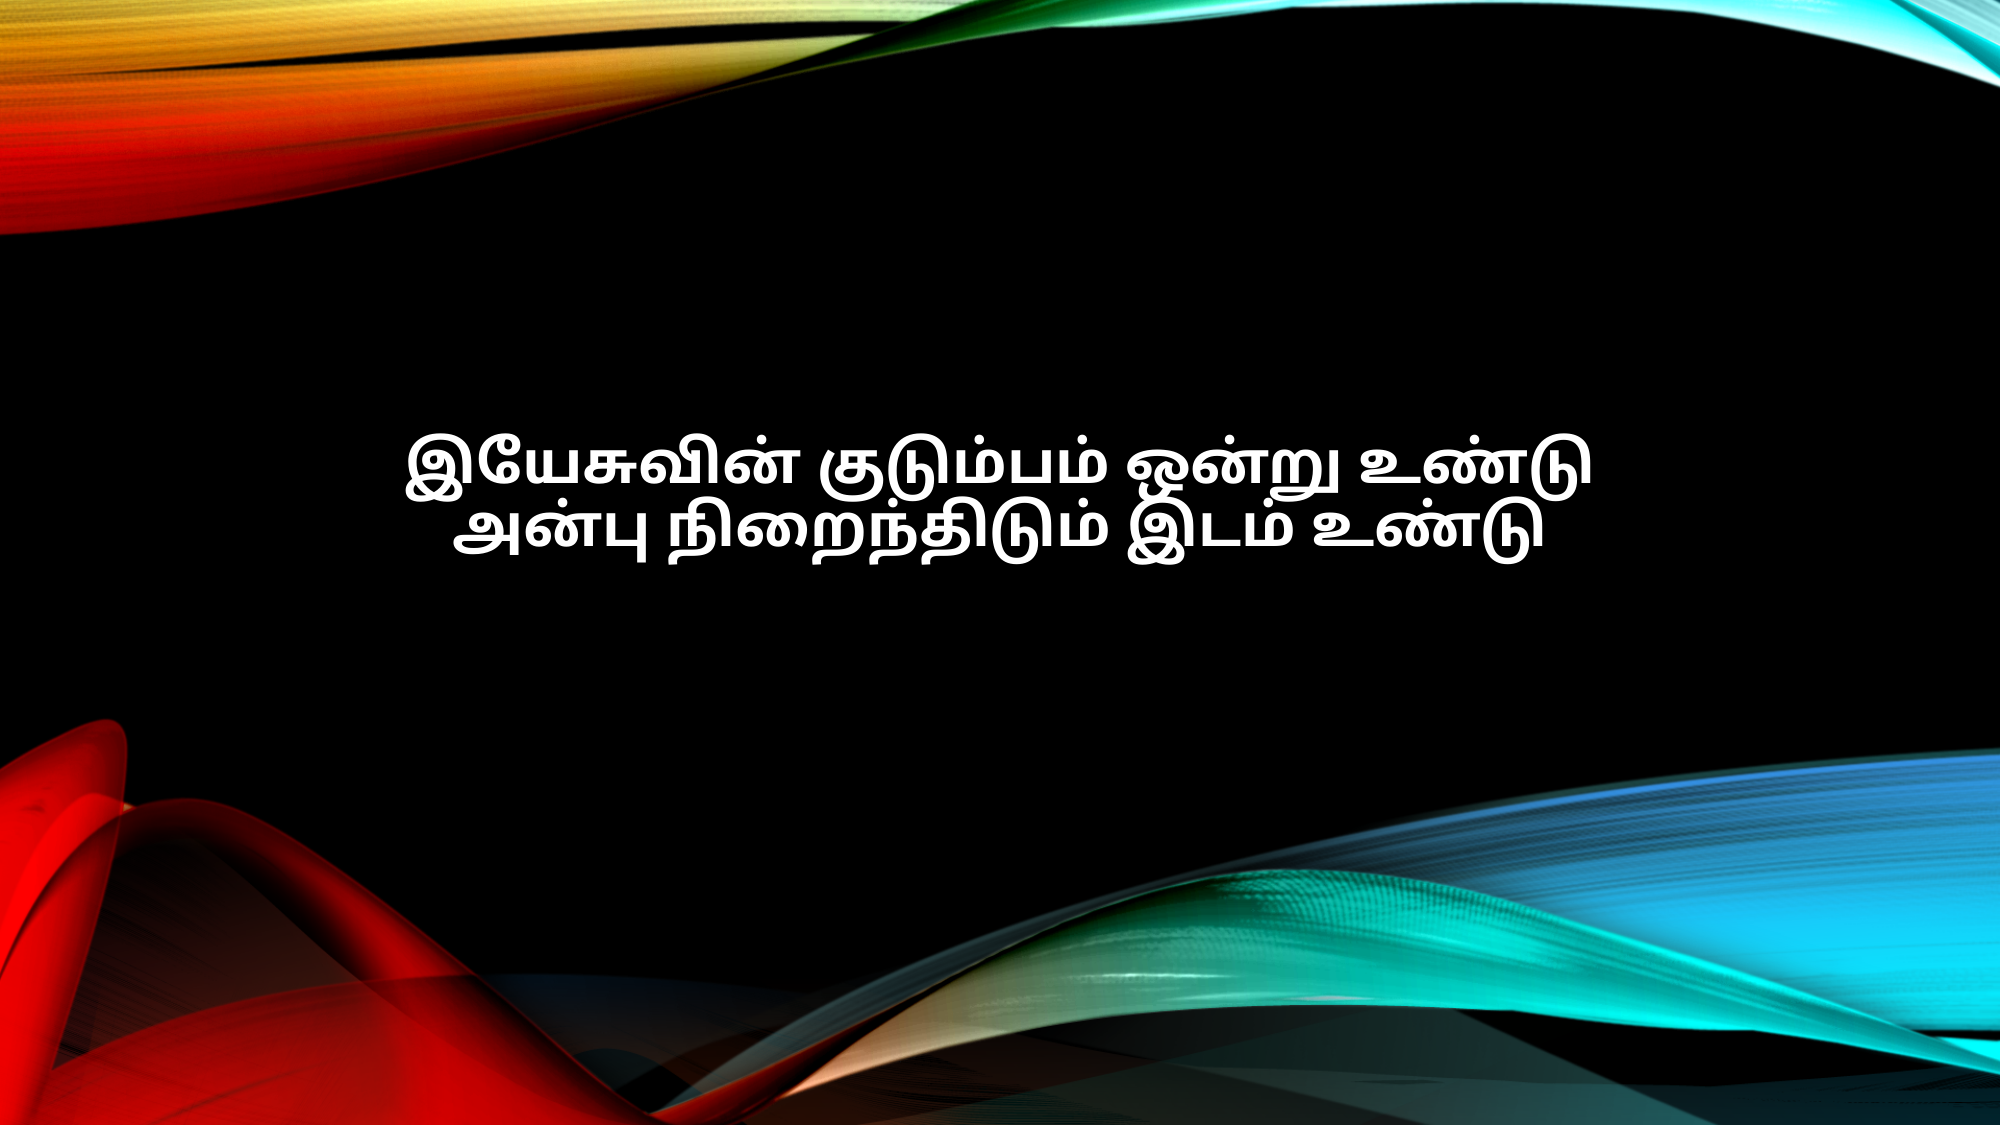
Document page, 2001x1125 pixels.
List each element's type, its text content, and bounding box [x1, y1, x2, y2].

subtitle இயேசுவின் குடும்பம் ஒன்று உண்டு அன்பு நிறைந்திடும் இடம் உண்டு [0, 0, 2000, 1125]
